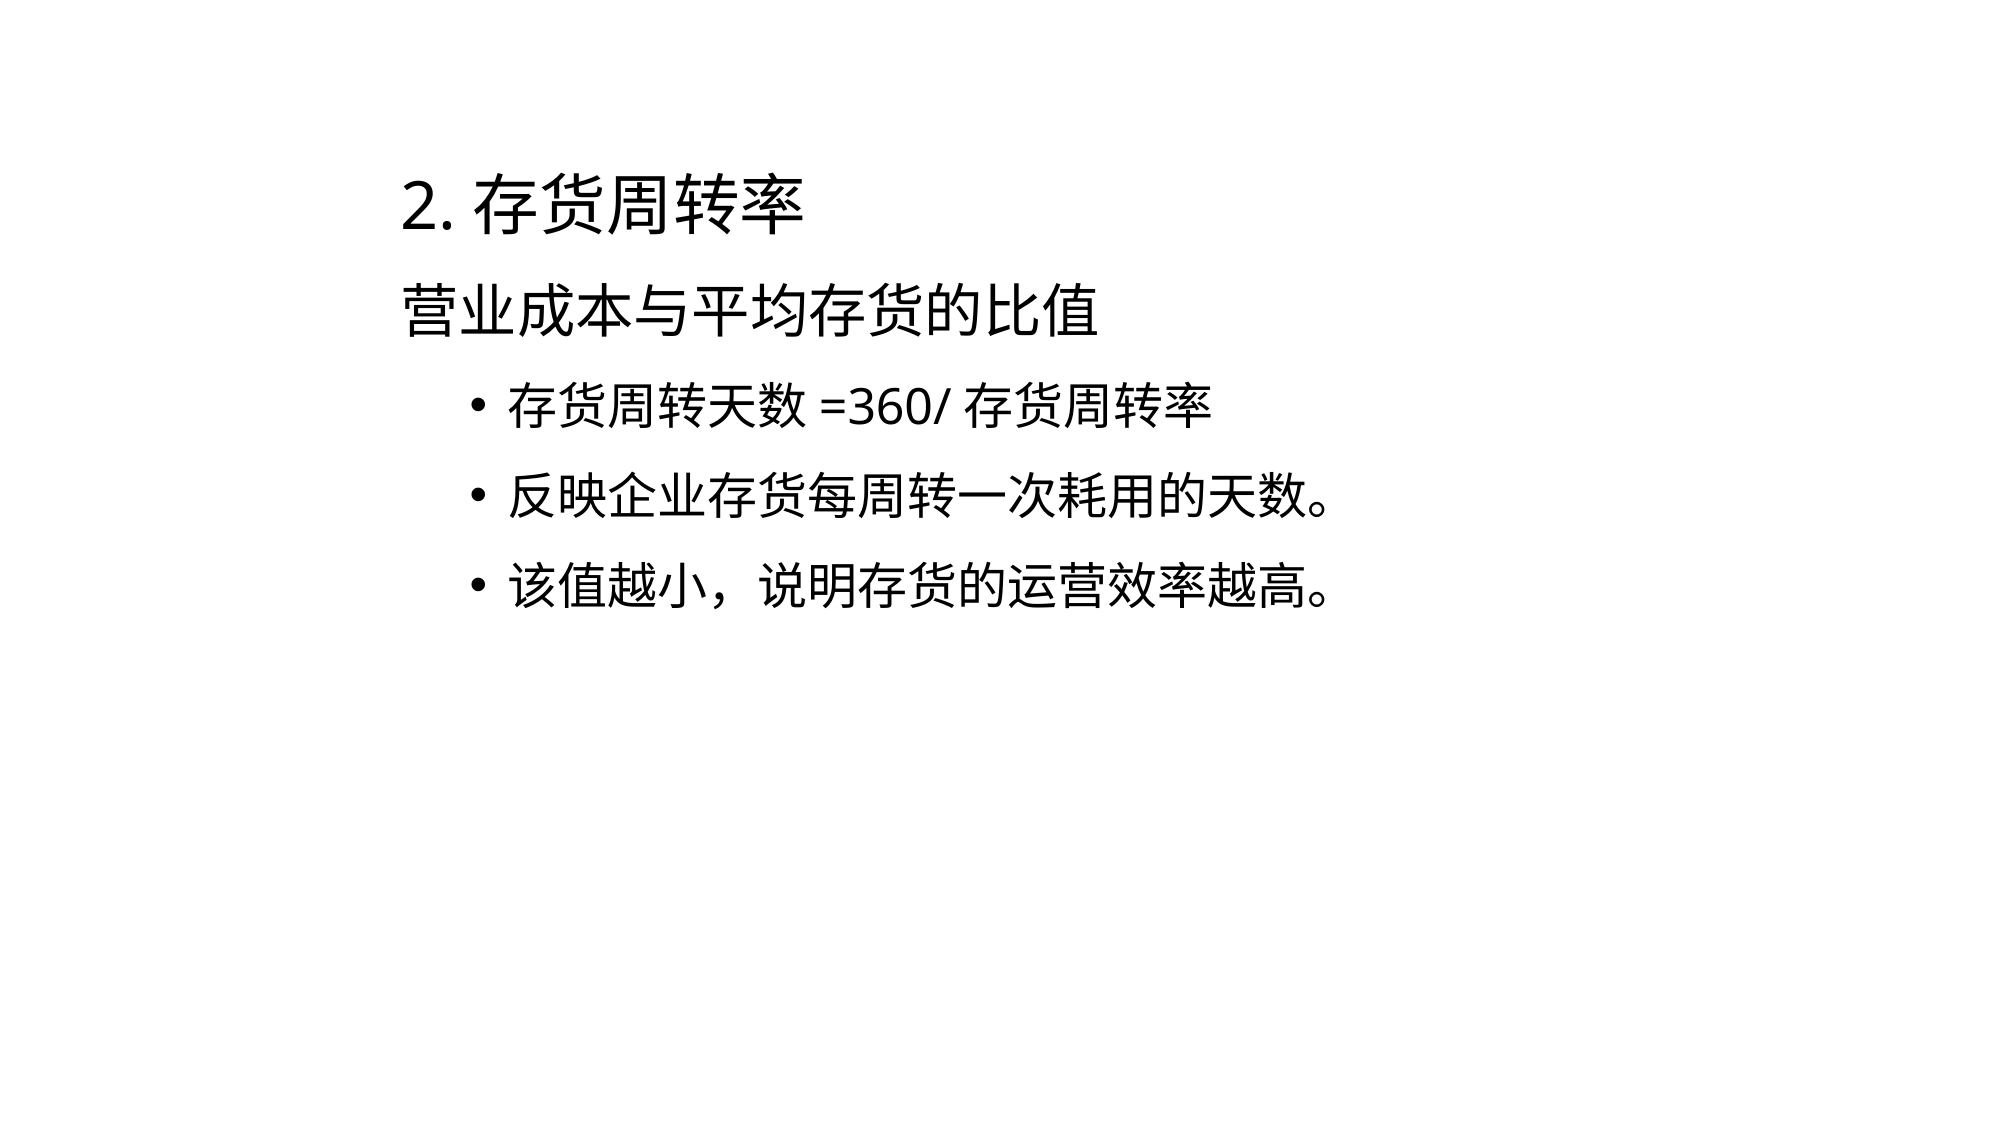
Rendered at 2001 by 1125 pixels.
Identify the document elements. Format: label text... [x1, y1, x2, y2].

list 营业成本与平均存货的比值 存货周转天数=360/存货周转率 反映企业存货每周转一次耗用的天数。 该值越小，说明存货的运营效率越高。 [385, 231, 1638, 999]
title 2.存货周转率 [385, 102, 1467, 231]
